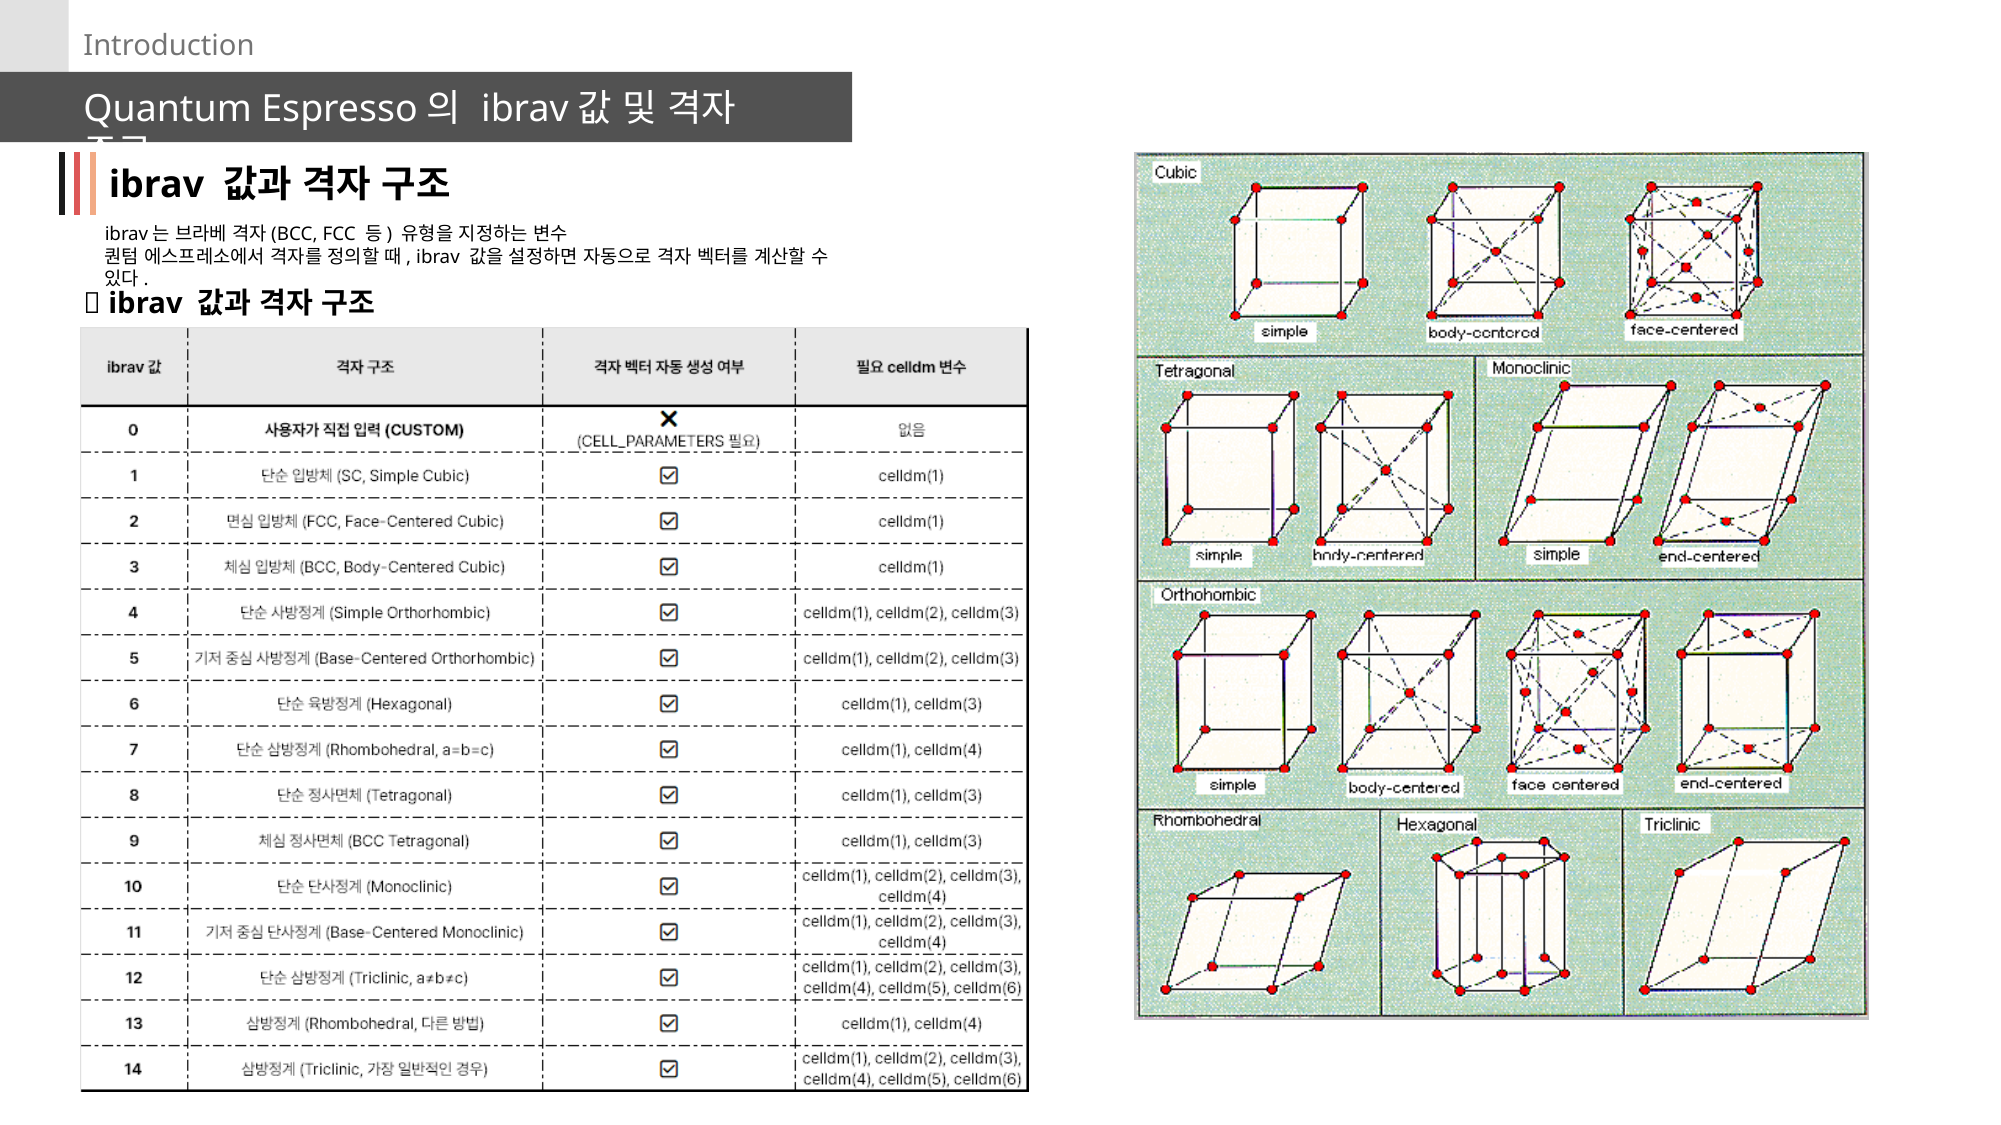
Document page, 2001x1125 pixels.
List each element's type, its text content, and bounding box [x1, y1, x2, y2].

picture [1134, 151, 1870, 1020]
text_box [61, 151, 654, 216]
text_box 📜 ibrav 값과 격자 구조 [68, 277, 939, 327]
picture [79, 327, 1030, 1092]
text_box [0, 0, 853, 143]
text_box ibrav는 브라베 격자(BCC, FCC 등) 유형을 지정하는 변수 퀀텀 에스프레소에서 격자를 정의할 때, ibrav 값을 설정하면 자동으로 격자 벡터를 계산할 수 있다. [90, 214, 877, 277]
